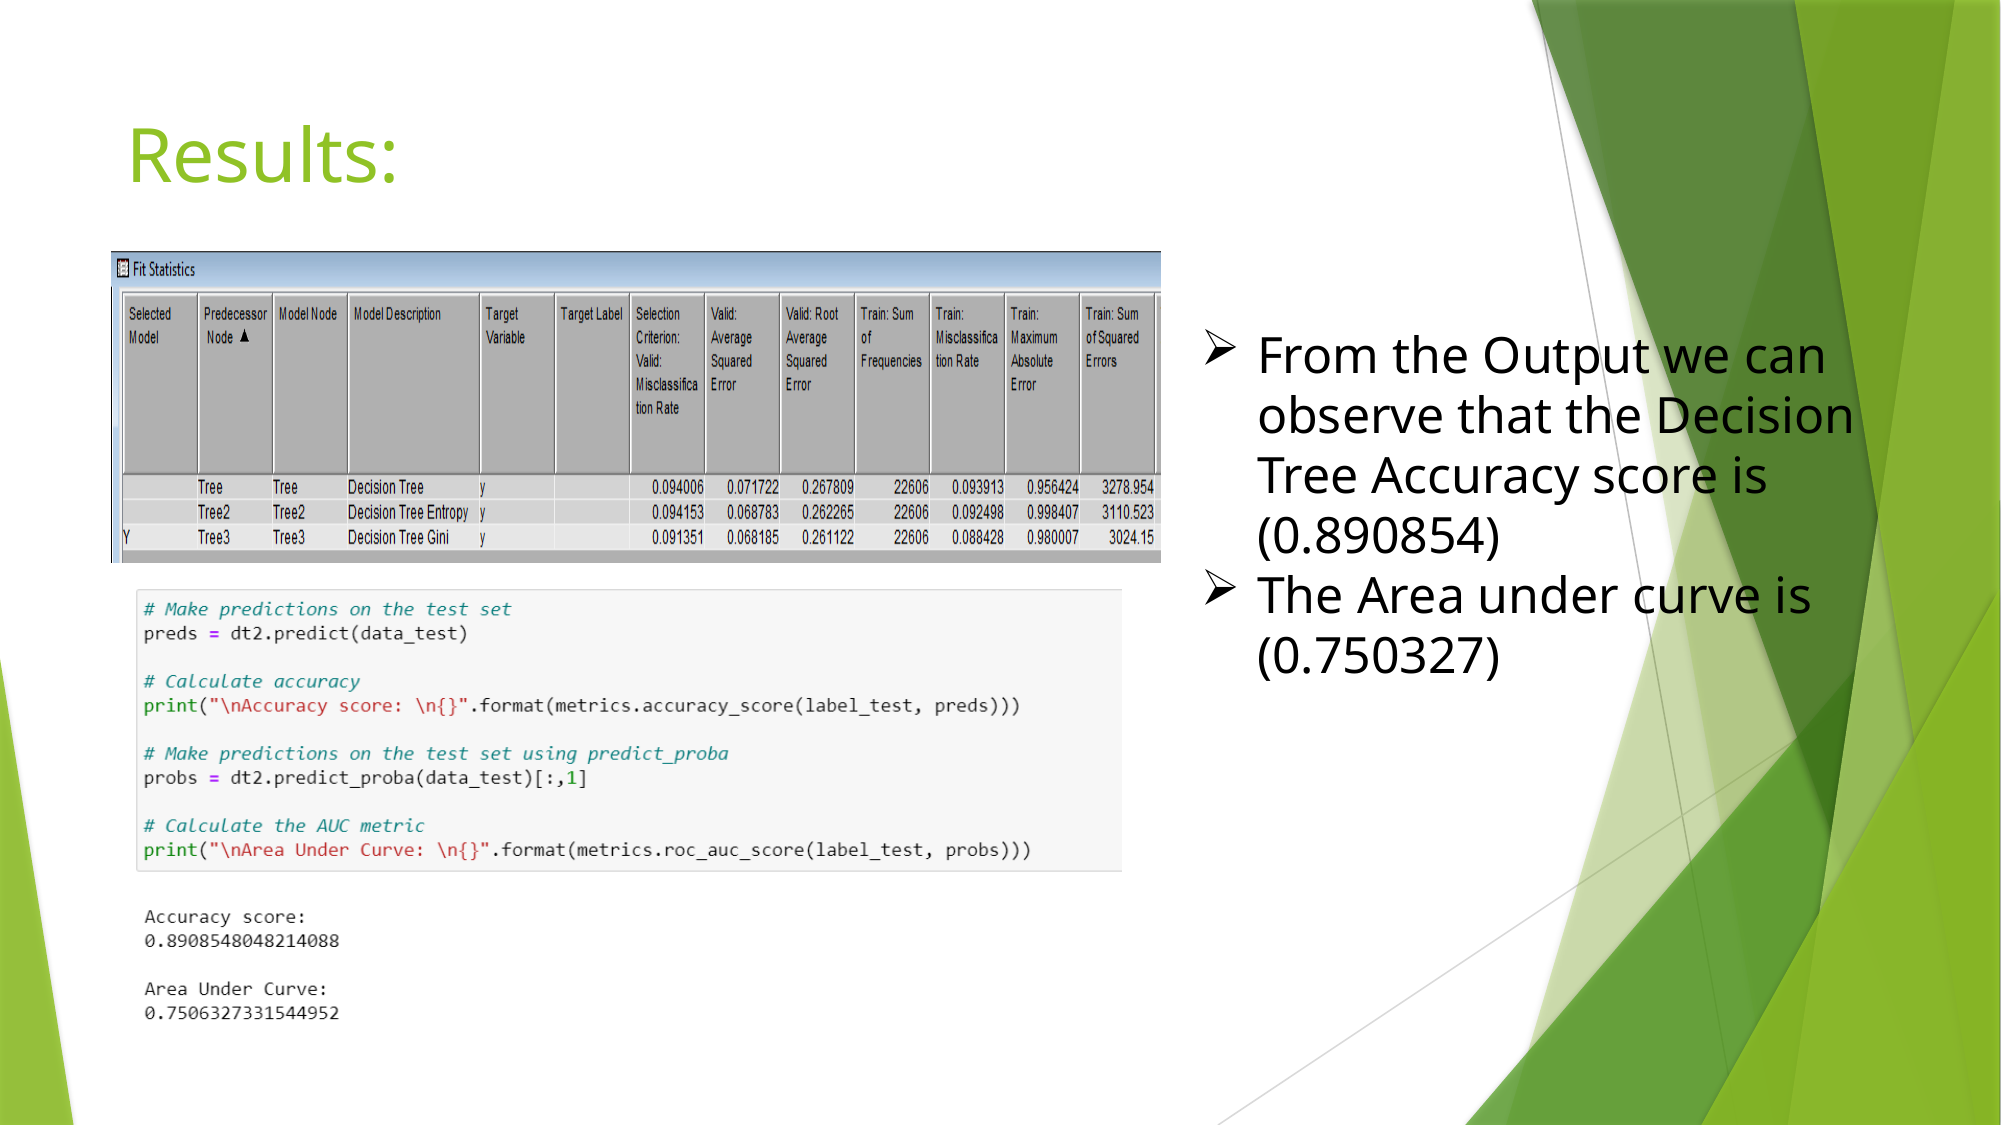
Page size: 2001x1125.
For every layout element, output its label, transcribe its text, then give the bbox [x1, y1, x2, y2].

text_box From the Output we can observe that the Decision Tree Accuracy score is (0.890854) The Area under curve is (0.750327) [1186, 316, 1889, 692]
picture [129, 584, 1122, 1038]
picture [110, 250, 1162, 563]
title Results: [111, 99, 1522, 317]
